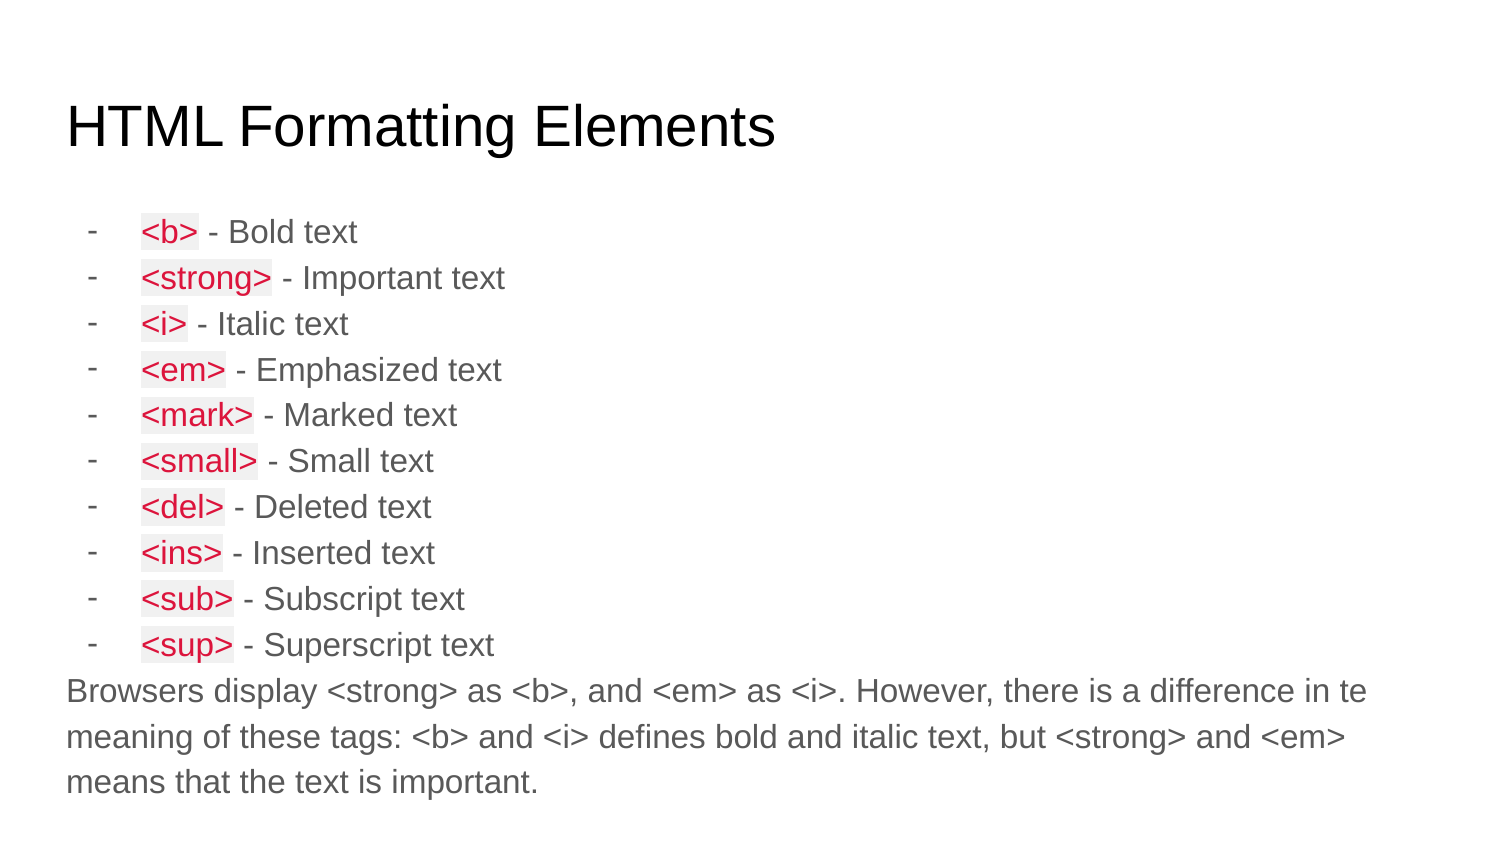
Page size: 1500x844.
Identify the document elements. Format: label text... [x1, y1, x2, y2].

list <b> - Bold text <strong> - Important text <i> - Italic text <em> - Emphasized text <mark> - Marked text <small> - Small text <del> - Deleted text <ins> - Inserted text <sub> - Subscript text <sup> - Superscript text Browsers display <strong> as <b>, and <em> as <i>. However, there is a difference in te meaning of these tags: <b> and <i> defines bold and italic text, but <strong> and <em> means that the text is important. [51, 189, 1449, 807]
title HTML Formatting Elements [51, 72, 1449, 167]
